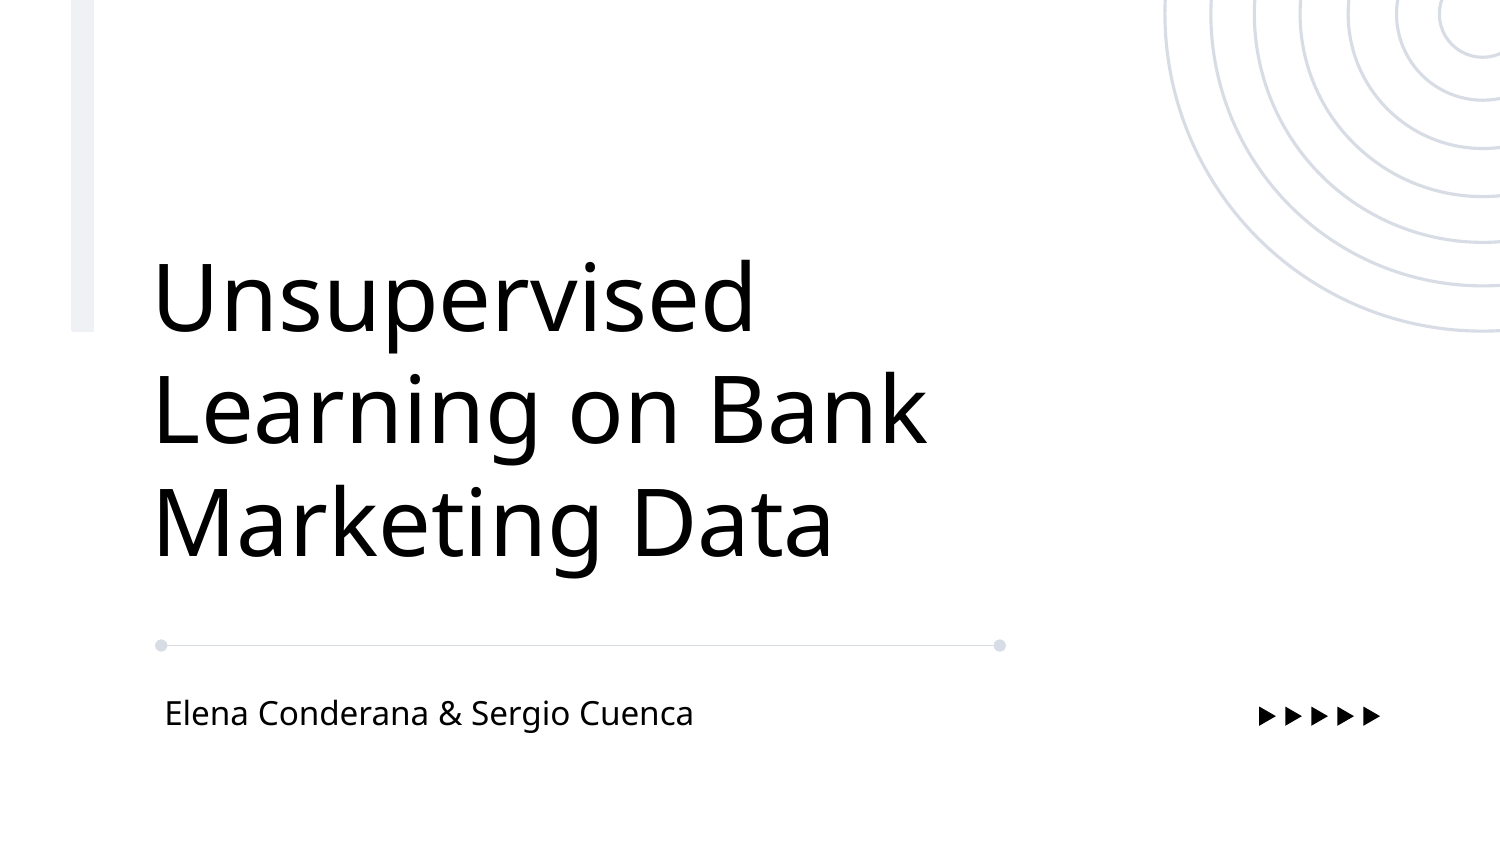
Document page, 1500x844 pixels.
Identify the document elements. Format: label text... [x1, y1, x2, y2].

subtitle Elena Conderana & Sergio Cuenca [149, 677, 893, 756]
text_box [1258, 706, 1381, 726]
title Unsupervised Learning on Bank Marketing Data [136, 190, 1149, 590]
